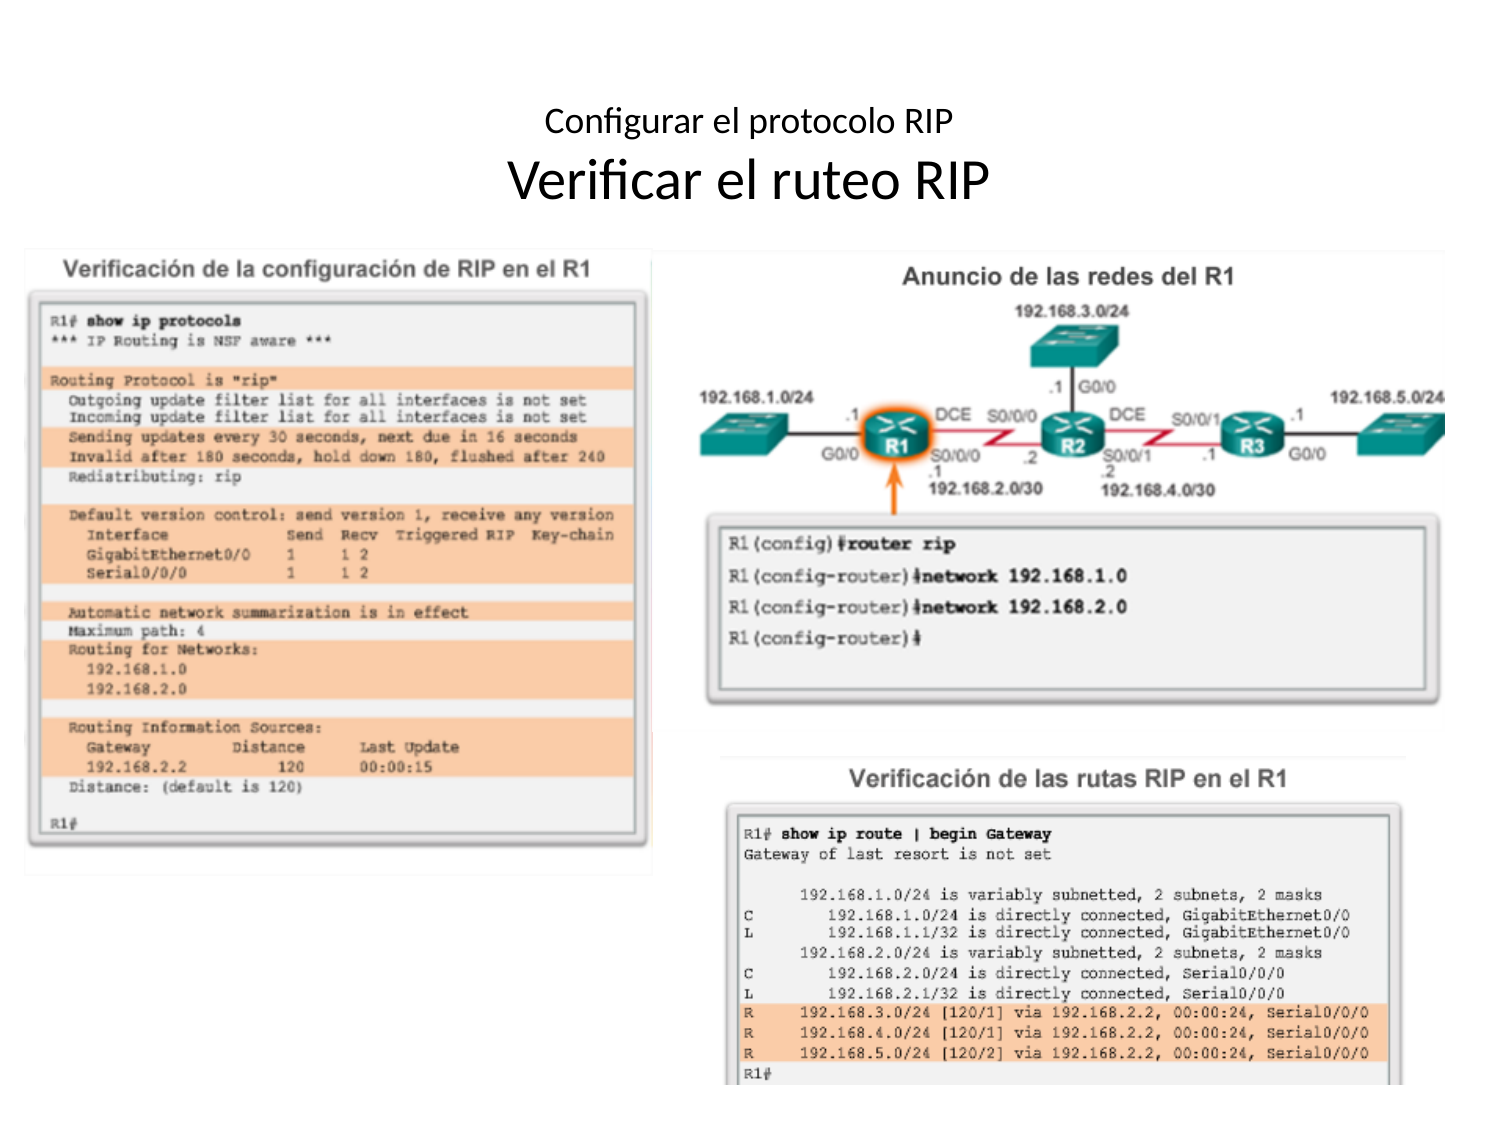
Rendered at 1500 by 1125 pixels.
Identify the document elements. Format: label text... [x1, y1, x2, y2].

picture [24, 248, 1445, 877]
title Configurar el protocolo RIP Verificar el ruteo RIP [55, 80, 1443, 227]
picture [720, 755, 1406, 1085]
